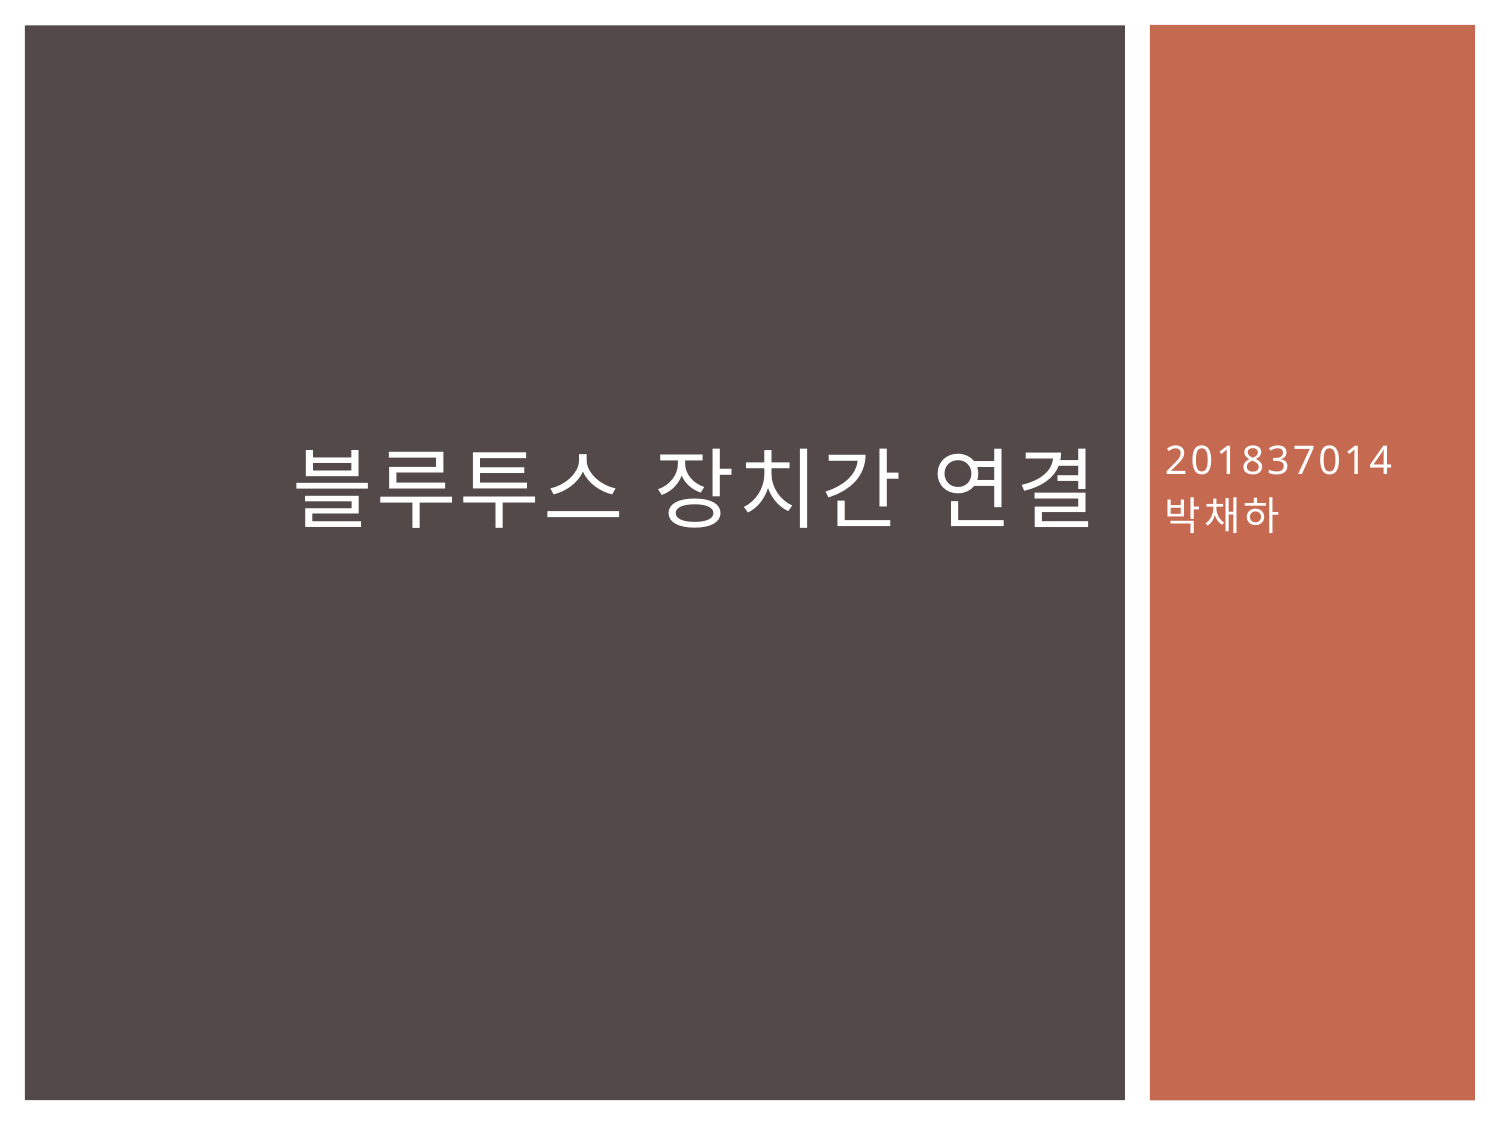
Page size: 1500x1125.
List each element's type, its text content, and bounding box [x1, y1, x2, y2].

subtitle 201837014 박채하 [1149, 336, 1475, 637]
title 블루투스 장치간 연결 [75, 336, 1113, 637]
